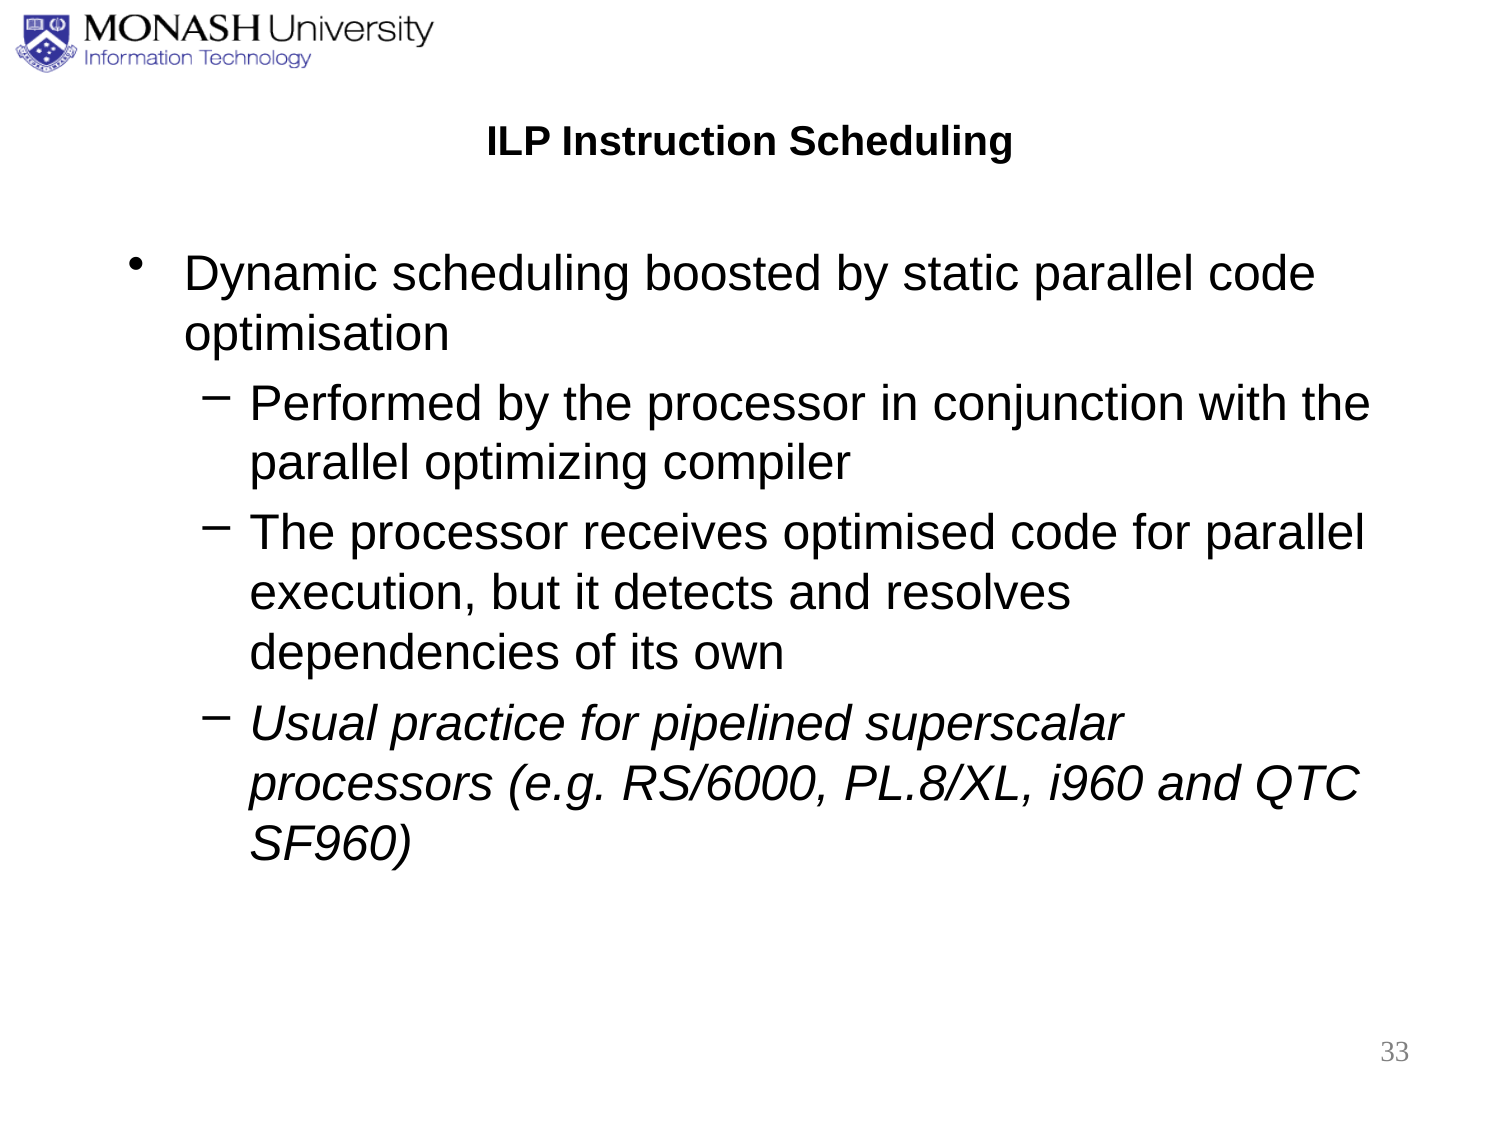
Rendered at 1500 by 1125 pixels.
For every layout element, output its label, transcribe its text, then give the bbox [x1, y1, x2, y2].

slide_number 33 [1074, 1024, 1426, 1103]
title ILP Instruction Scheduling [75, 45, 1425, 233]
list Dynamic scheduling boosted by static parallel code optimisation Performed by the processor in conjunction with the parallel optimizing compiler The processor receives optimised code for parallel execution, but it detects and resolves dependencies of its own Usual practice for pipelined superscalar processors (e.g. RS/6000, PL.8/XL, i960 and QTC SF960) [112, 232, 1388, 1008]
picture [0, 0, 436, 86]
